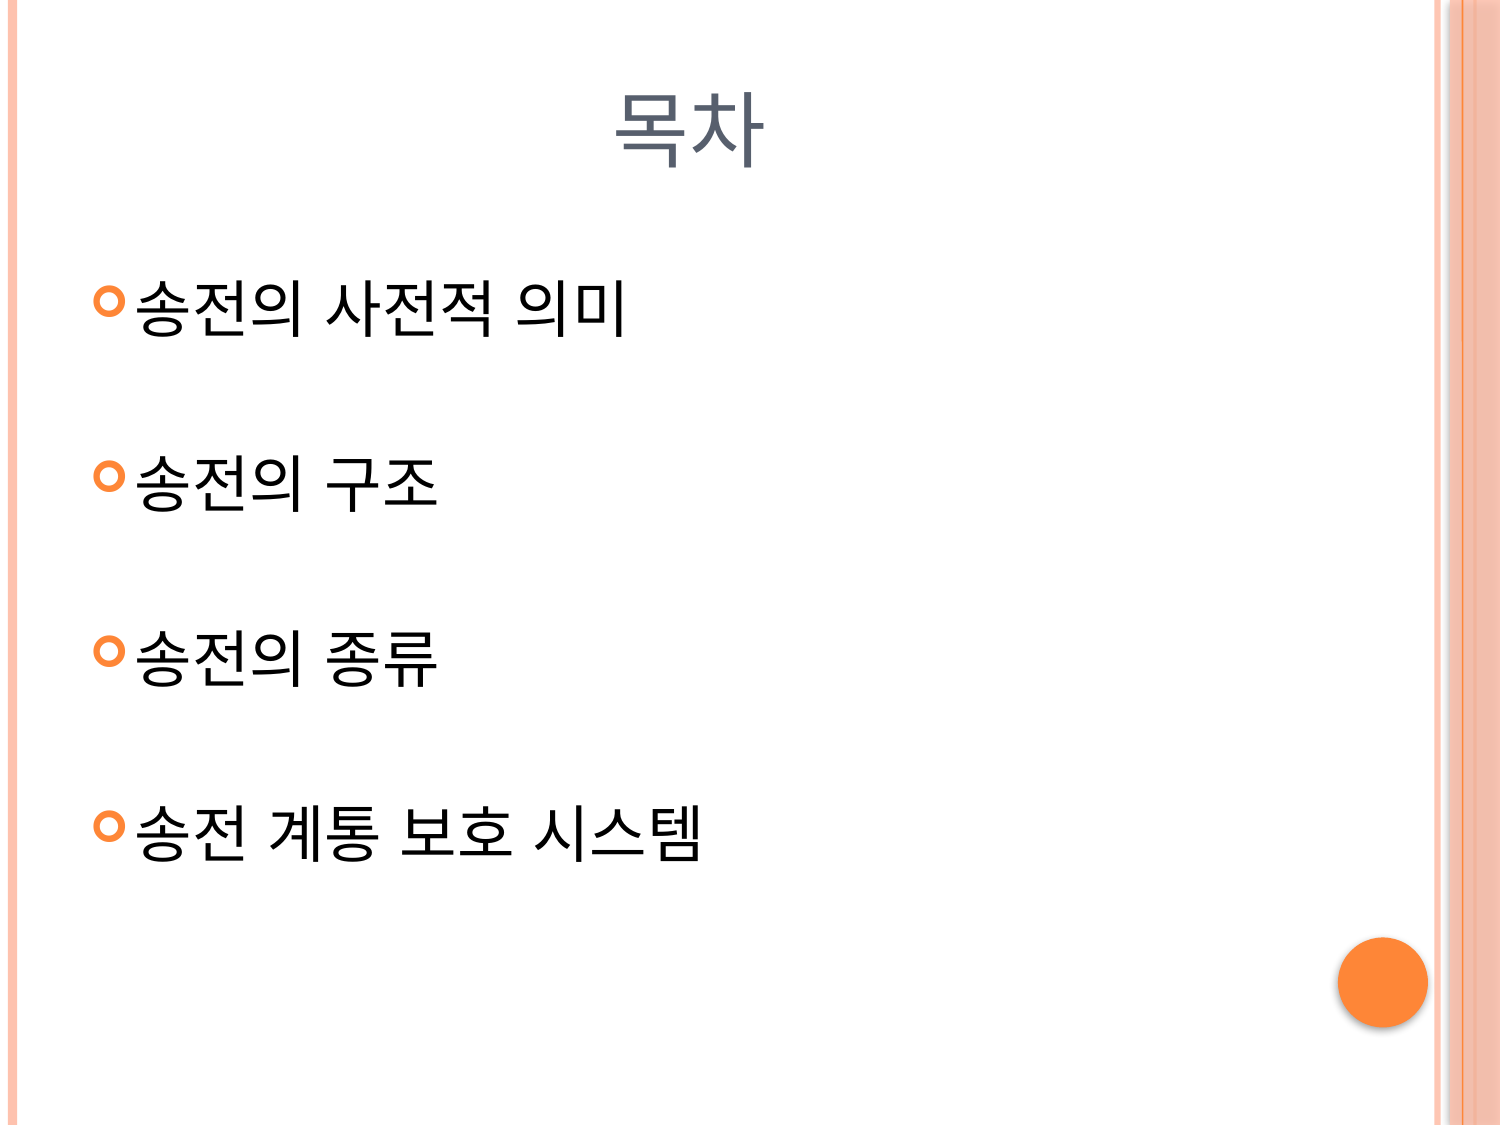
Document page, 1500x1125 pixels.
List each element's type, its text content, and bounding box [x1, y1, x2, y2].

list 송전의 사전적 의미 송전의 구조 송전의 종류 송전 계통 보호 시스템 [75, 262, 1300, 1062]
title 목차 [76, 54, 1302, 186]
